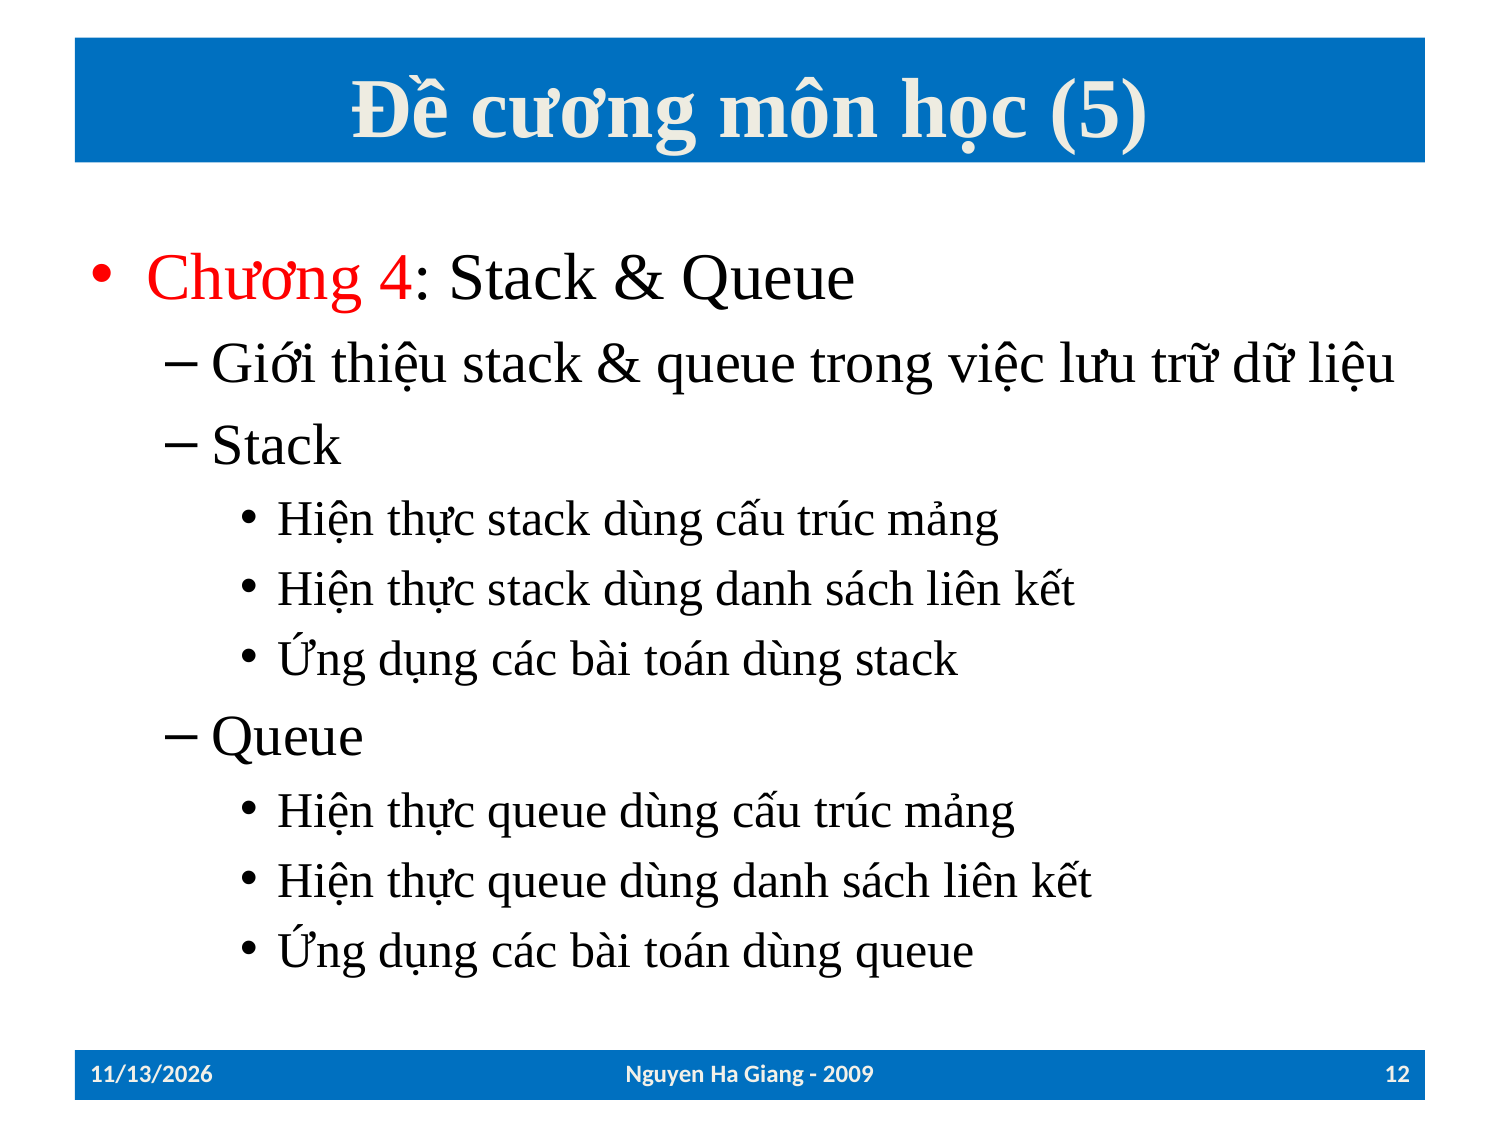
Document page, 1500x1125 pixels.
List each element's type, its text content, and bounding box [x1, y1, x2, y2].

slide_number 12 [1074, 1042, 1425, 1103]
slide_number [75, 1042, 425, 1103]
list Chương 4: Stack & Queue Giới thiệu stack & queue trong việc lưu trữ dữ liệu Stack Hiện thực stack dùng cấu trúc mảng Hiện thực stack dùng danh sách liên kết Ứng dụng các bài toán dùng stack Queue Hiện thực queue dùng cấu trúc mảng Hiện thực queue dùng danh sách liên kết Ứng dụng các bài toán dùng queue [75, 224, 1425, 1025]
footer Nguyen Ha Giang - 2009 [512, 1042, 988, 1103]
title Đề cương môn học (5) [75, 45, 1425, 163]
